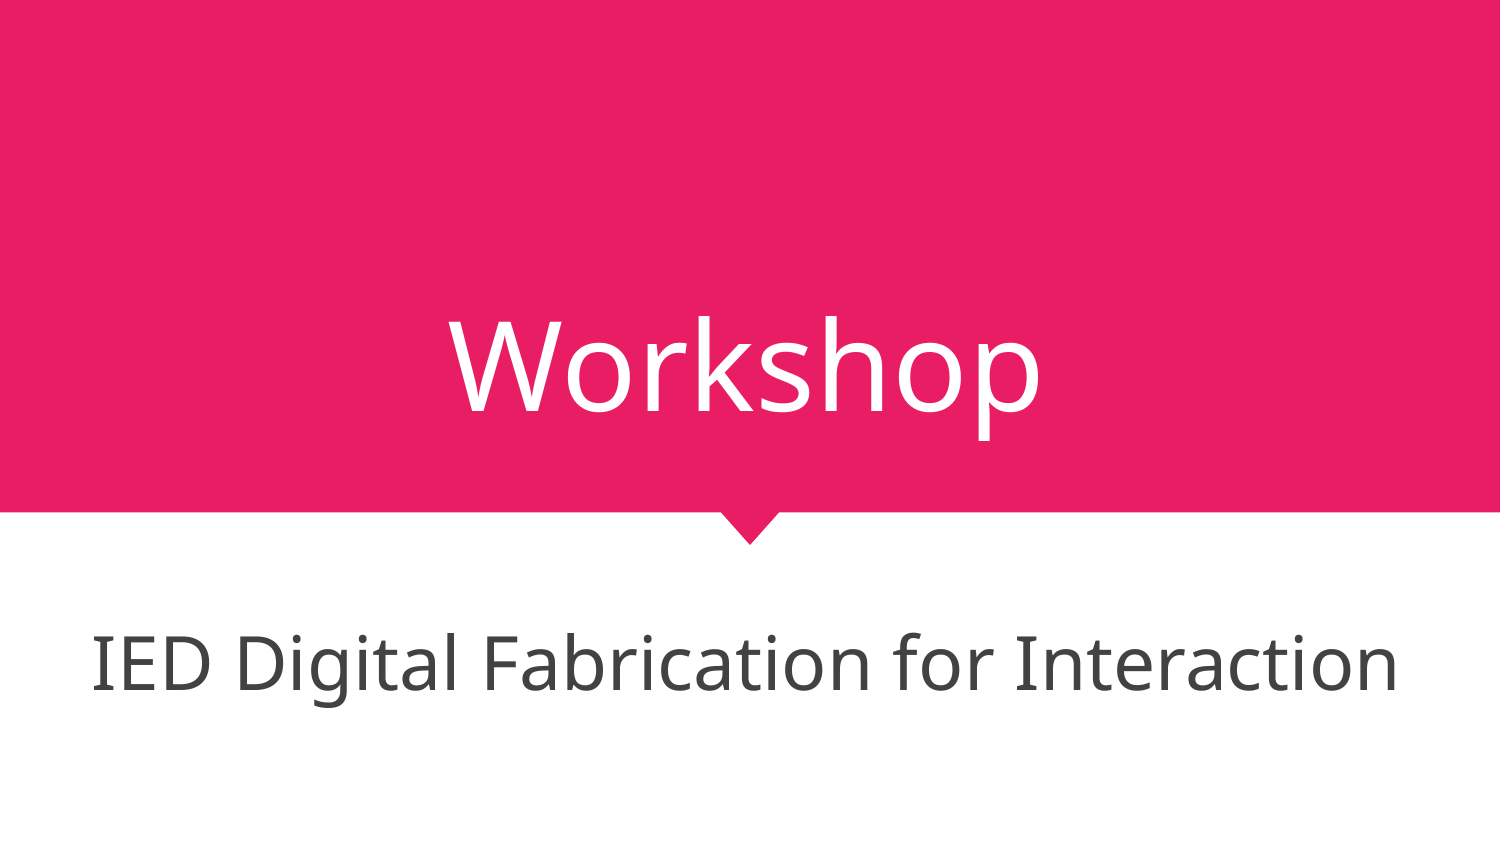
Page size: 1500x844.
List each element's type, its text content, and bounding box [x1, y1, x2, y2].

title Workshop [67, 105, 1427, 452]
subtitle IED Digital Fabrication for Interaction [67, 557, 1427, 765]
